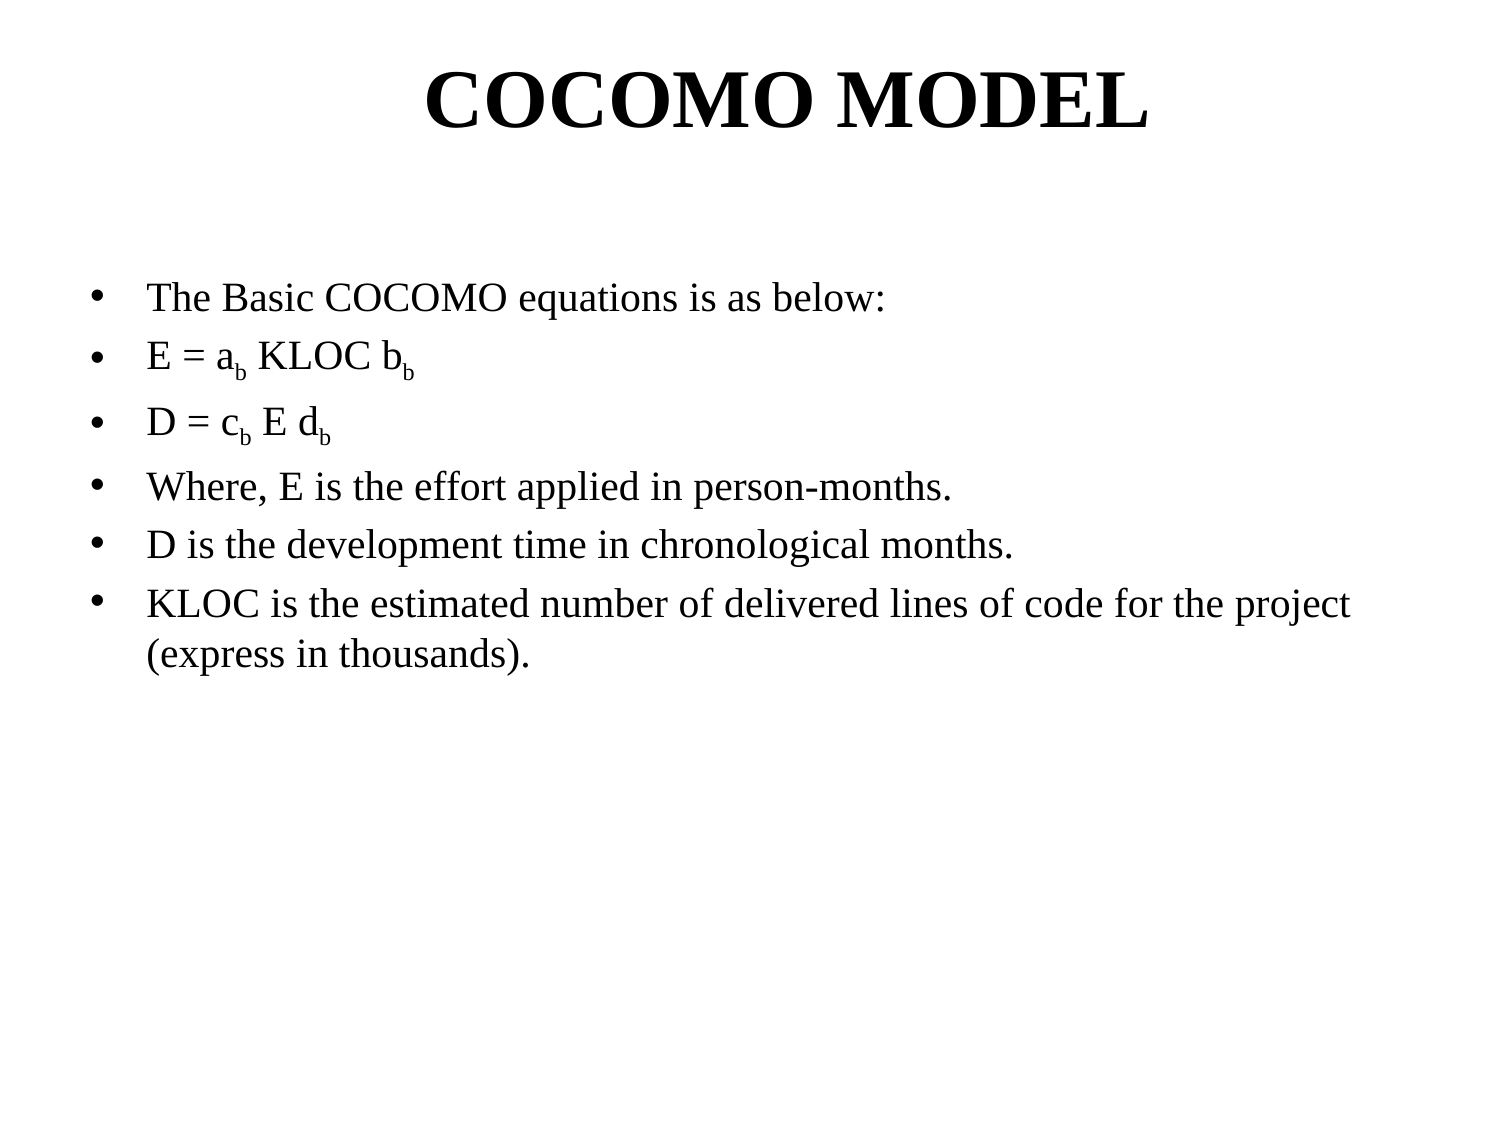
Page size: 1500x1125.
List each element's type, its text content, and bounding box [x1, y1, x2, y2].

list The Basic COCOMO equations is as below: E = ab KLOC bb D = cb E db Where, E is the effort applied in person-months. D is the development time in chronological months. KLOC is the estimated number of delivered lines of code for the project (express in thousands). [75, 262, 1425, 1005]
title COCOMO MODEL [112, 0, 1463, 188]
